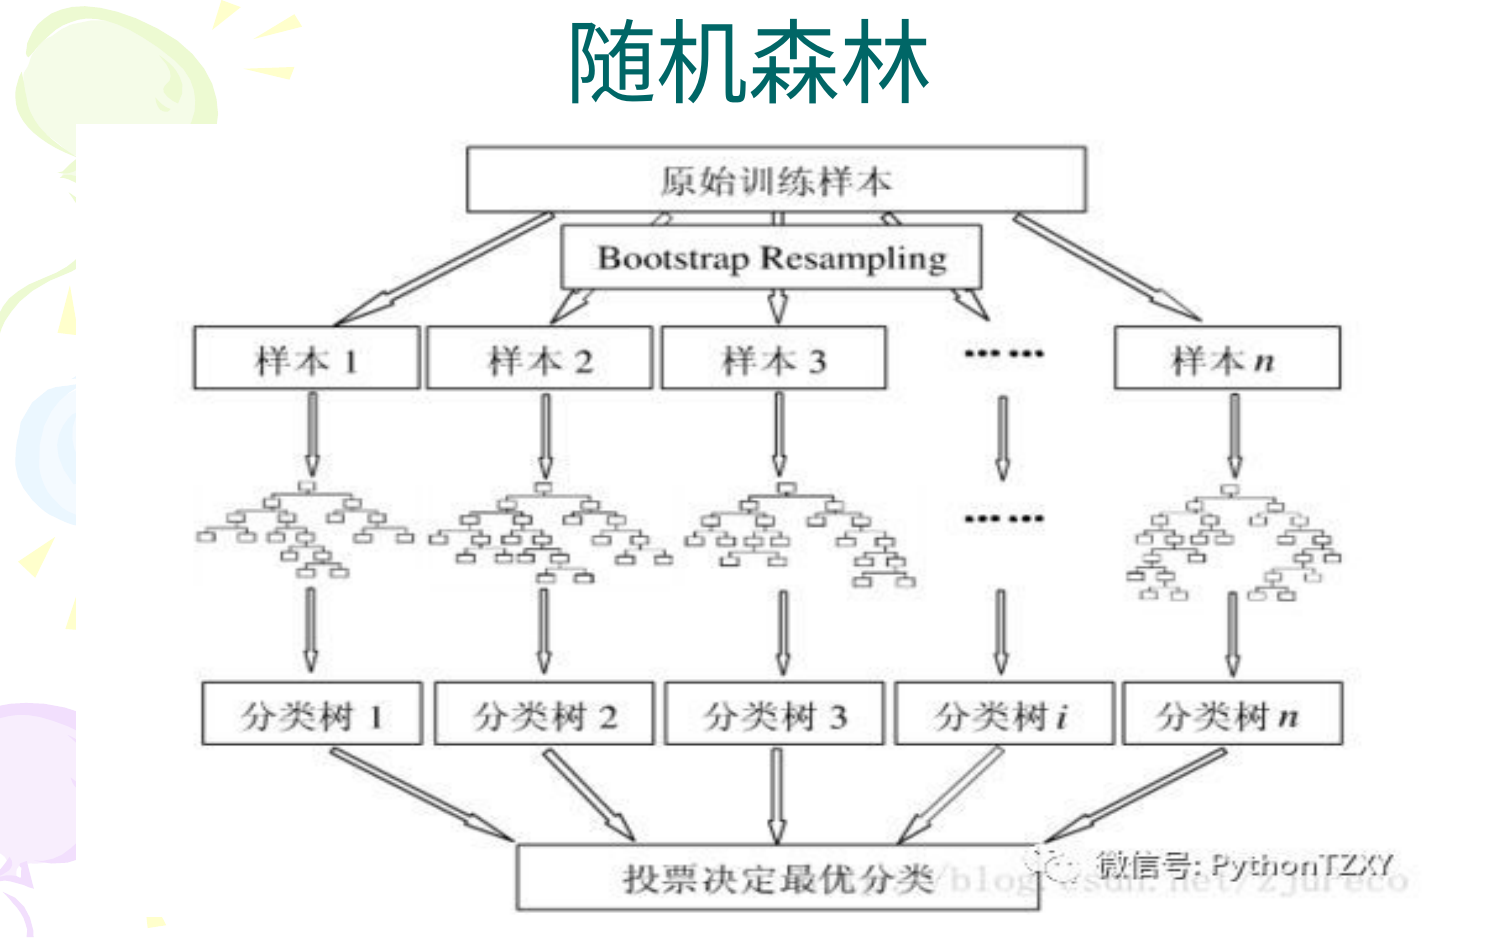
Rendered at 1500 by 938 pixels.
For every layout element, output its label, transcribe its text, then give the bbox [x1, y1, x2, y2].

title 随机森林 [72, 14, 1425, 125]
picture [76, 123, 1436, 917]
